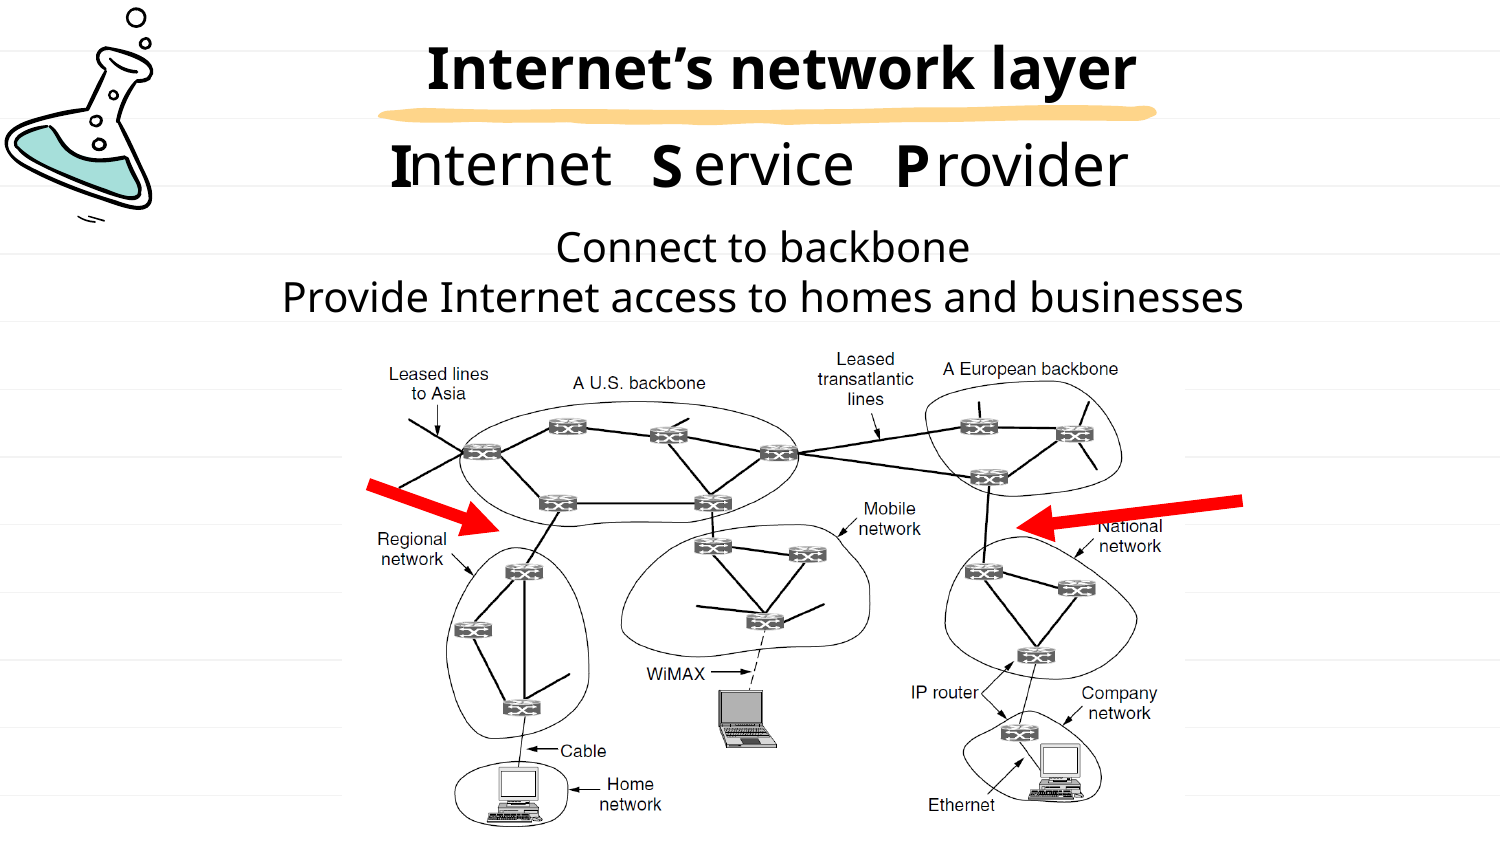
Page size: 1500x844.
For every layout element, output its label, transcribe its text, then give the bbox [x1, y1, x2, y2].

text_box I [349, 121, 419, 206]
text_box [367, 483, 500, 532]
text_box rovider [894, 121, 1194, 206]
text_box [0, 7, 162, 224]
text_box Connect to backbone Provide Internet access to homes and businesses [179, 213, 1321, 328]
subtitle Internet’s network layer [386, 16, 1188, 80]
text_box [1015, 500, 1243, 529]
text_box ervice [652, 119, 952, 205]
picture [342, 336, 1185, 834]
text_box [377, 105, 1157, 121]
text_box nternet [367, 119, 652, 205]
